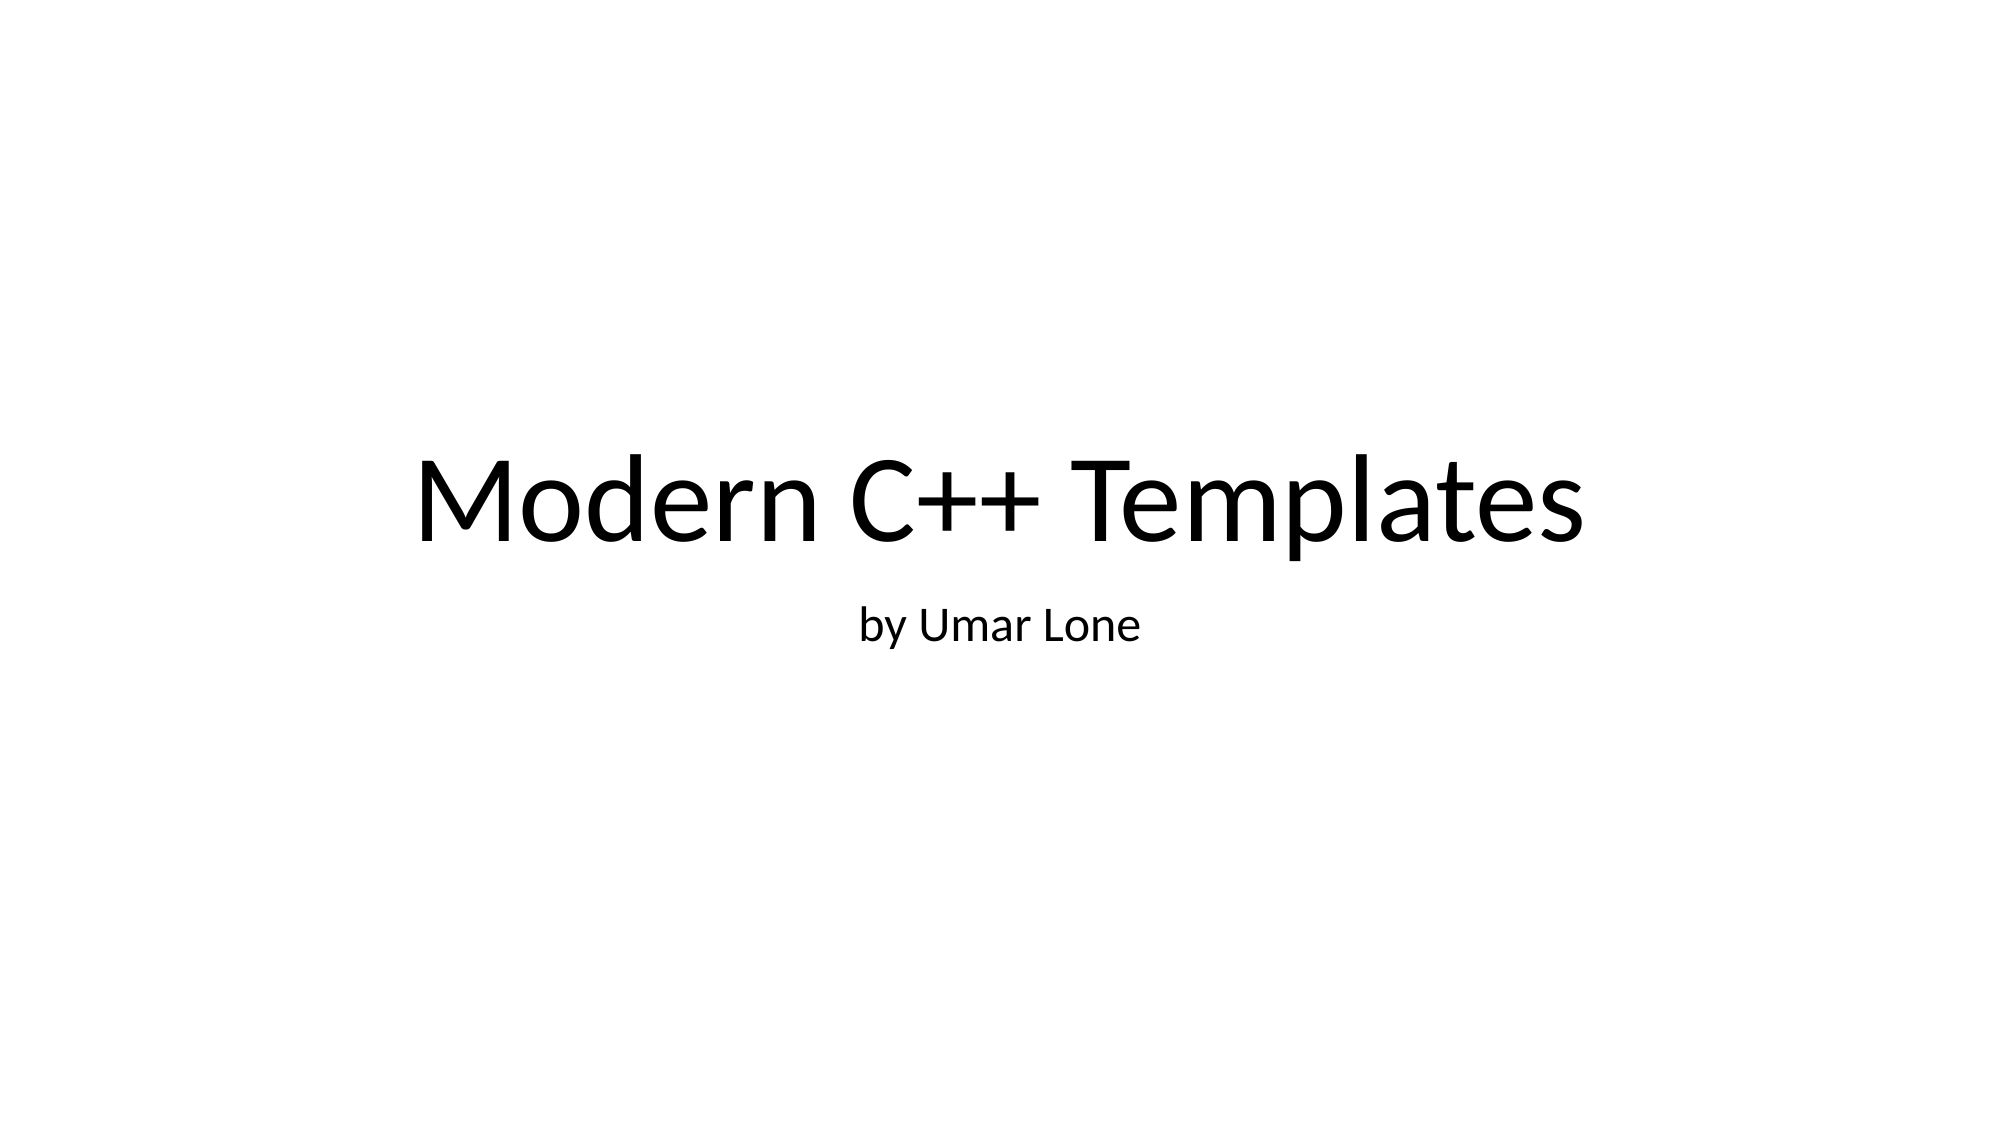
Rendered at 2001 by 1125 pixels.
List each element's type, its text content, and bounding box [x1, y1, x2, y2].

title Modern C++ Templates [249, 184, 1750, 576]
subtitle by Umar Lone [249, 590, 1750, 863]
